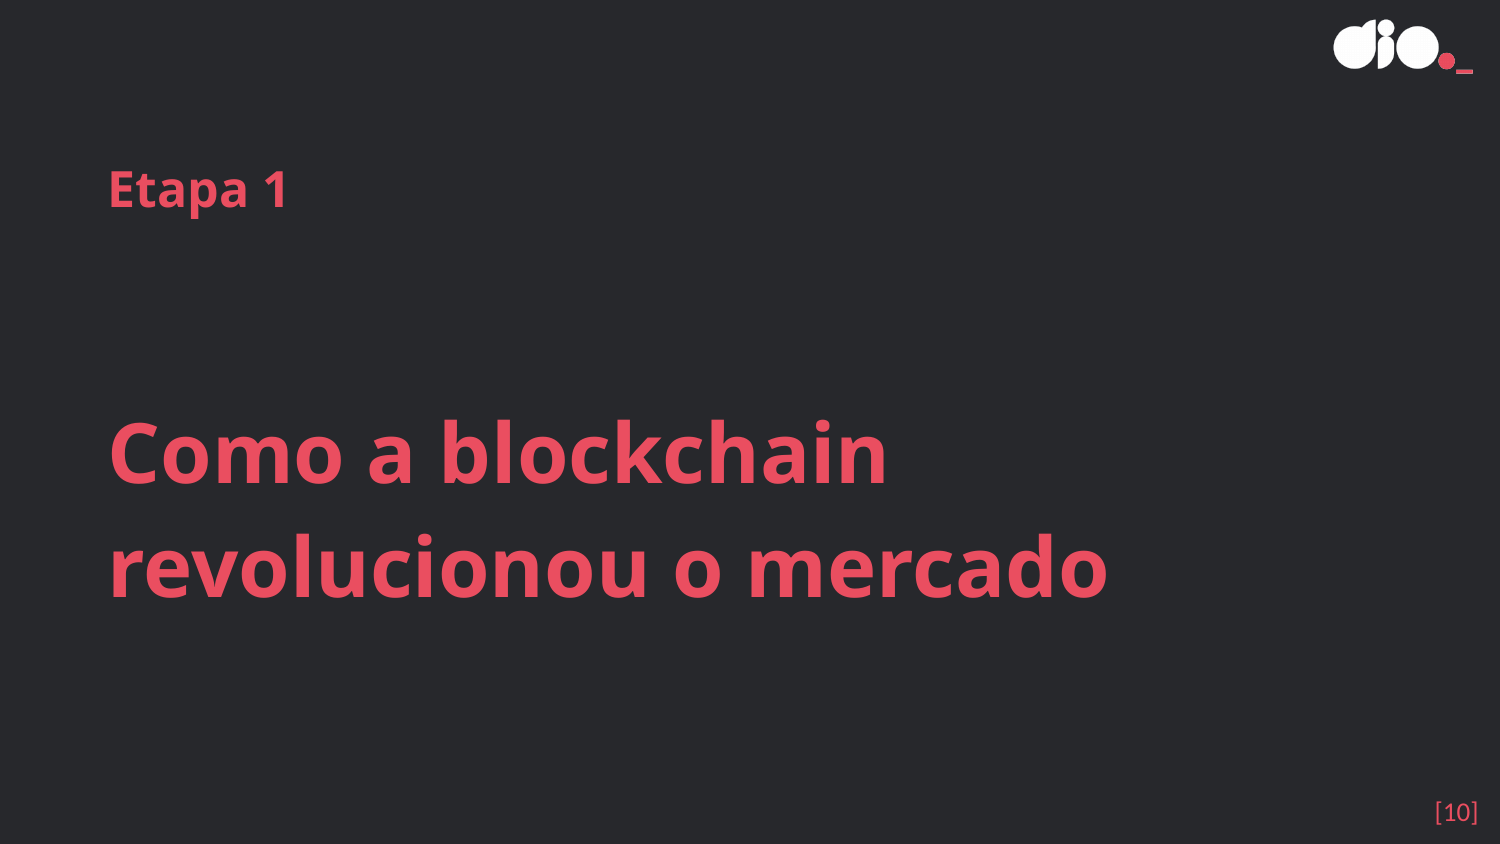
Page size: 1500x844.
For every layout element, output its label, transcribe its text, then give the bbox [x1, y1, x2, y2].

picture [1332, 19, 1474, 75]
text_box Como a blockchain revolucionou o mercado [92, 371, 1309, 662]
text_box Etapa 1 [92, 142, 1309, 223]
slide_number [10] [1403, 779, 1494, 844]
